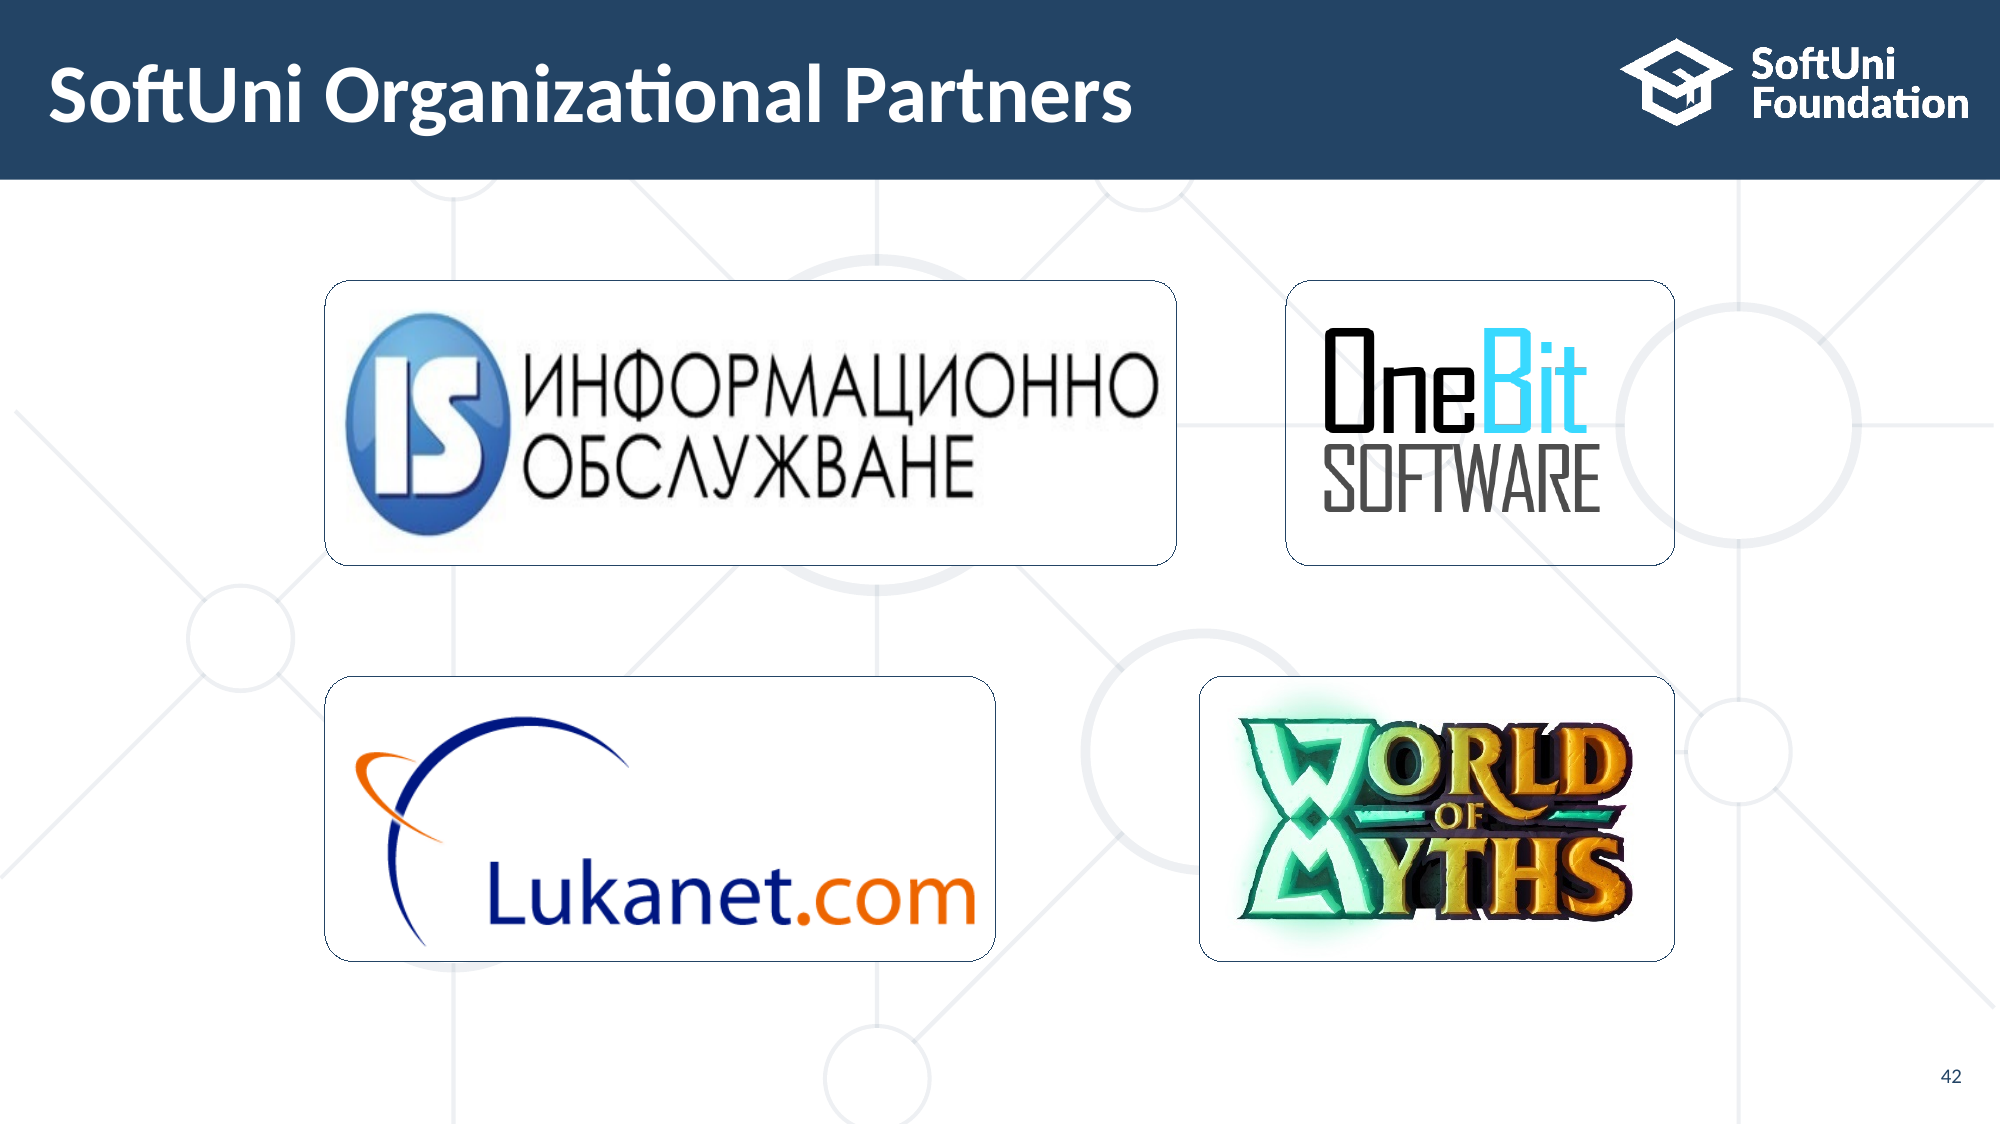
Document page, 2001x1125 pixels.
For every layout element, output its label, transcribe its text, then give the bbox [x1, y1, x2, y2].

picture [1619, 38, 1968, 126]
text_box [324, 280, 1676, 962]
slide_number 42 [1897, 1049, 1968, 1101]
title SoftUni Organizational Partners [31, 16, 1591, 162]
